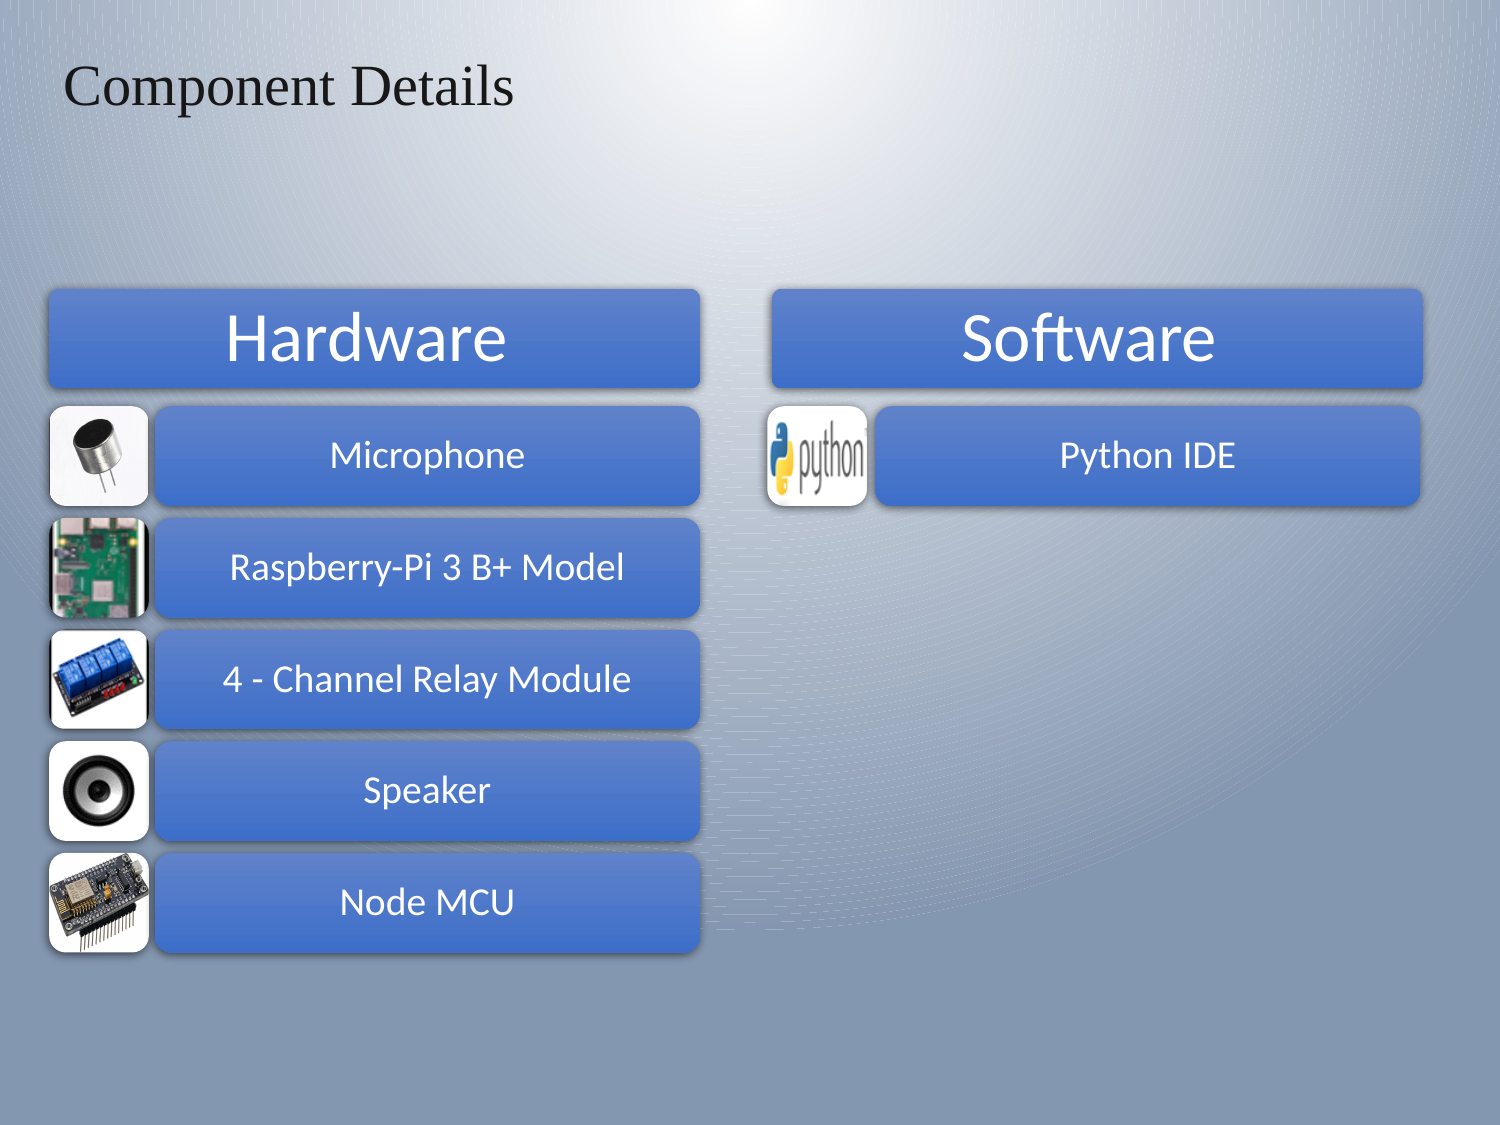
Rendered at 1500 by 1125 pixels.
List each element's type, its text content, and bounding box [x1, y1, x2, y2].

text_box Python IDE [875, 406, 1421, 506]
text_box Speaker [154, 741, 700, 841]
text_box [767, 406, 867, 506]
text_box Software [772, 288, 1423, 389]
text_box Raspberry-Pi 3 B+ Model [154, 517, 700, 618]
text_box Node MCU [154, 852, 700, 953]
text_box Hardware [49, 288, 700, 389]
text_box [49, 629, 148, 730]
text_box [49, 852, 148, 953]
text_box [49, 406, 148, 506]
text_box 4 - Channel Relay Module [154, 629, 700, 730]
text_box [49, 517, 148, 618]
text_box [49, 741, 148, 841]
text_box Microphone [154, 406, 700, 506]
text_box Component Details [49, 47, 1400, 135]
